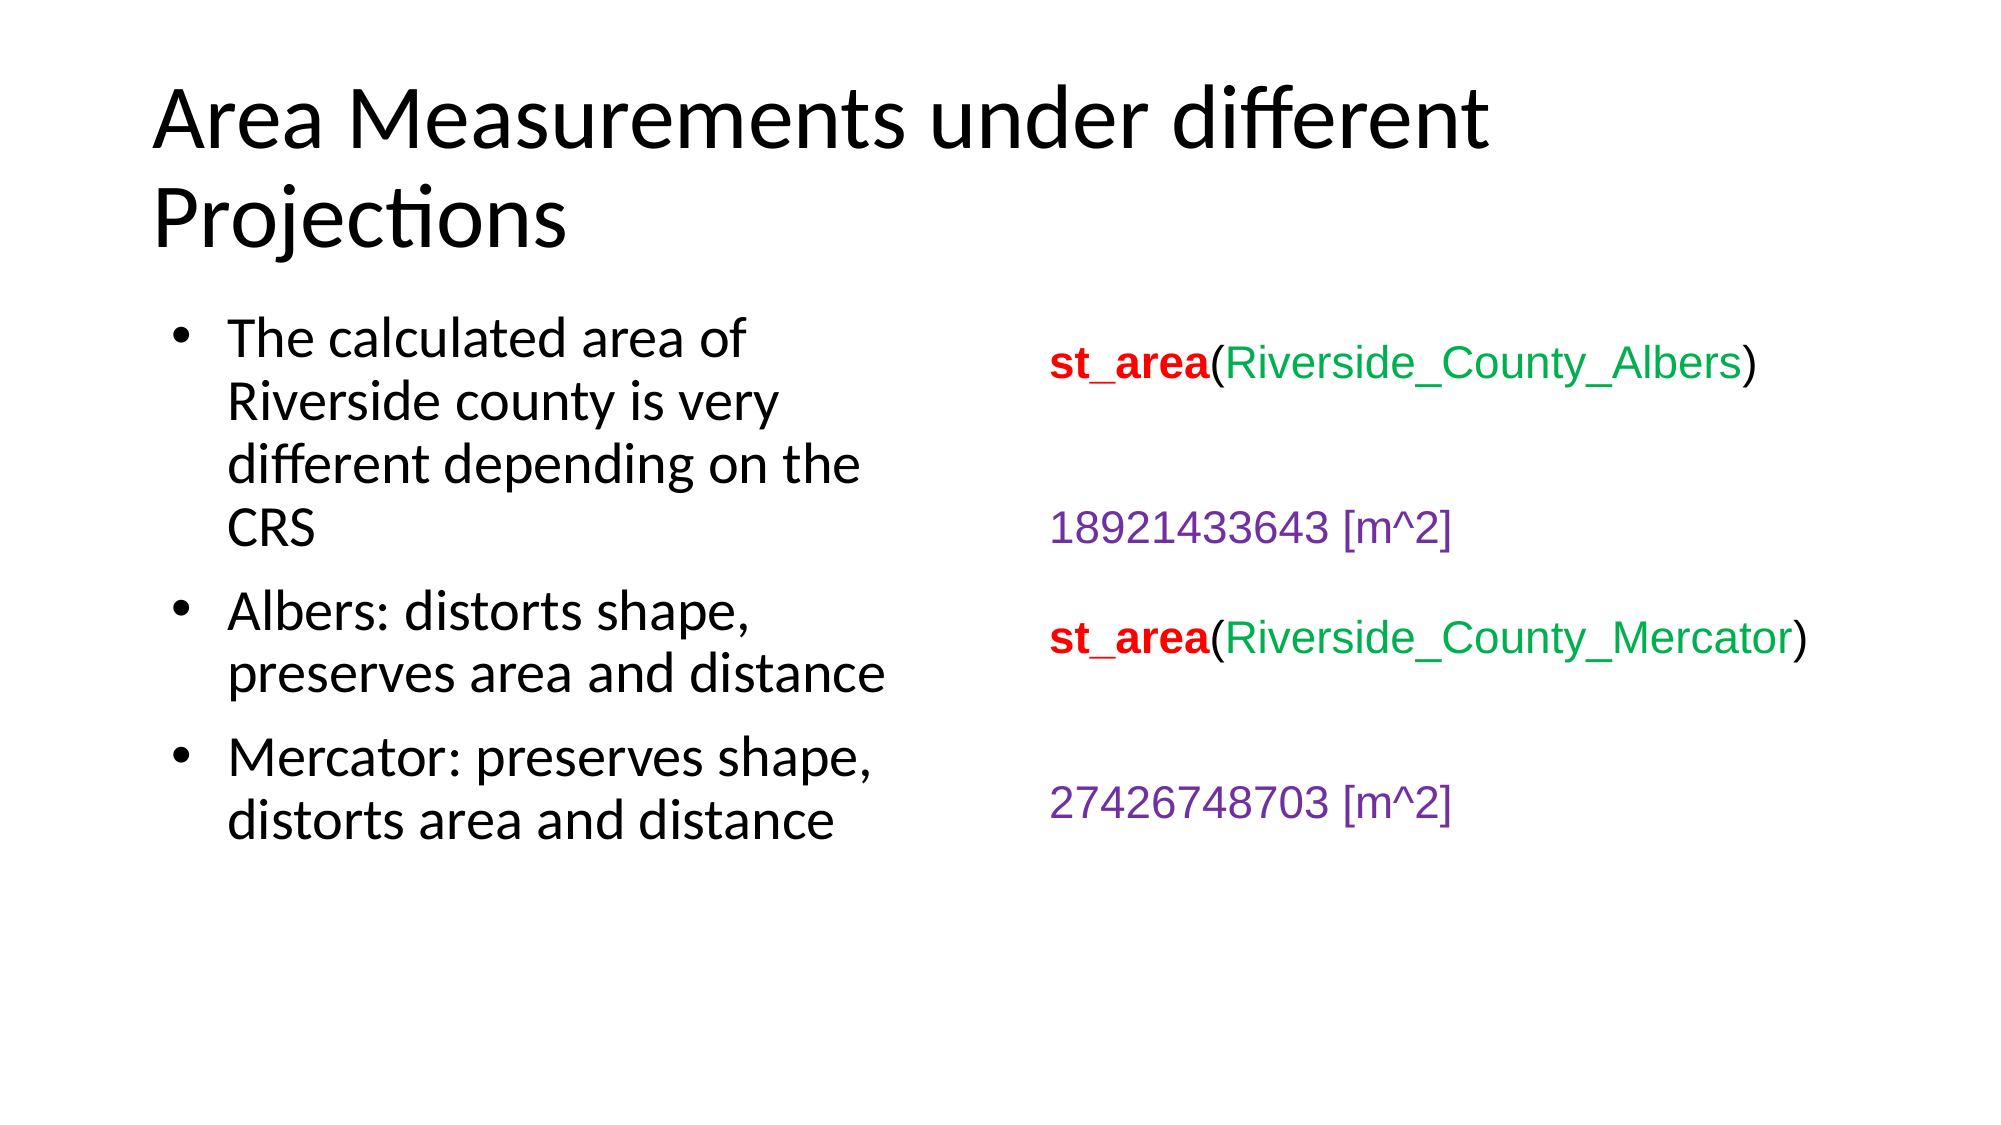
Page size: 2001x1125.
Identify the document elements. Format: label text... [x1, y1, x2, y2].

text_box st_area(Riverside_County_Albers) 18921433643 [m^2] st_area(Riverside_County_Mercator) 27426748703 [m^2] [1034, 325, 1908, 835]
list The calculated area of Riverside county is very different depending on the CRS Albers: distorts shape, preserves area and distance Mercator: preserves shape, distorts area and distance [137, 299, 912, 1014]
title Area Measurements under different Projections [137, 59, 1863, 278]
